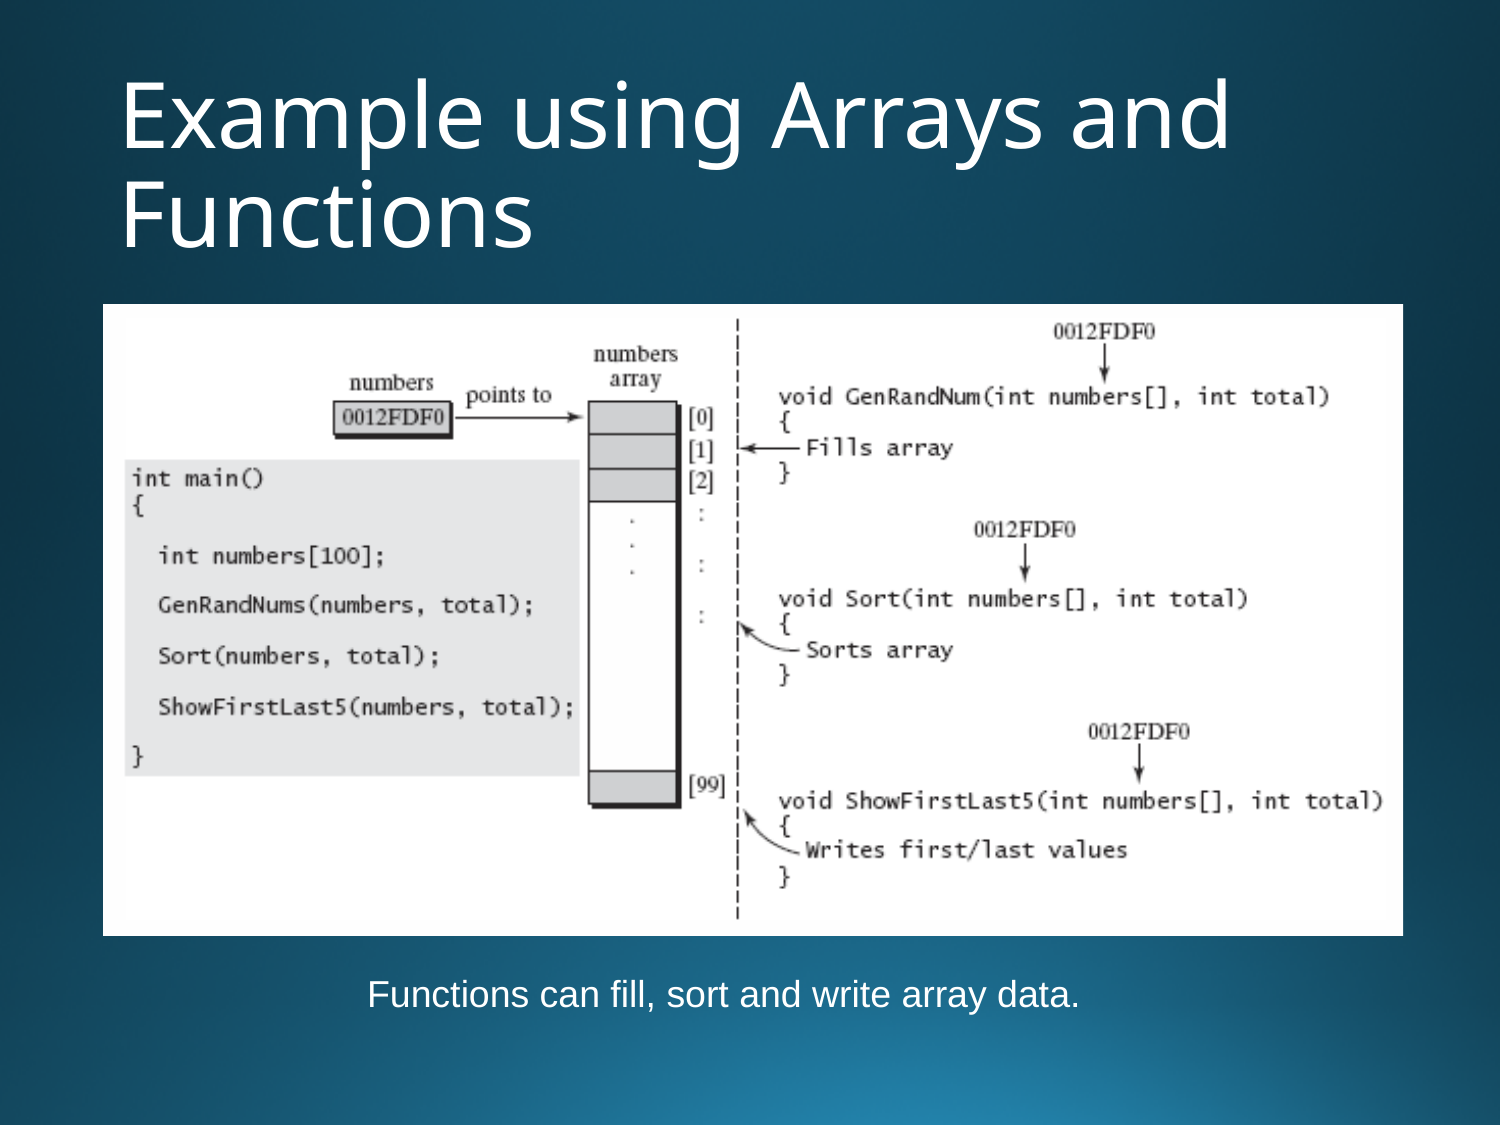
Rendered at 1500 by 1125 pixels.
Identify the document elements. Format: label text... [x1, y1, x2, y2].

text_box Functions can fill, sort and write array data. [352, 962, 1097, 1023]
title Example using Arrays and Functions [103, 59, 1397, 278]
picture [0, 0, 1500, 1125]
